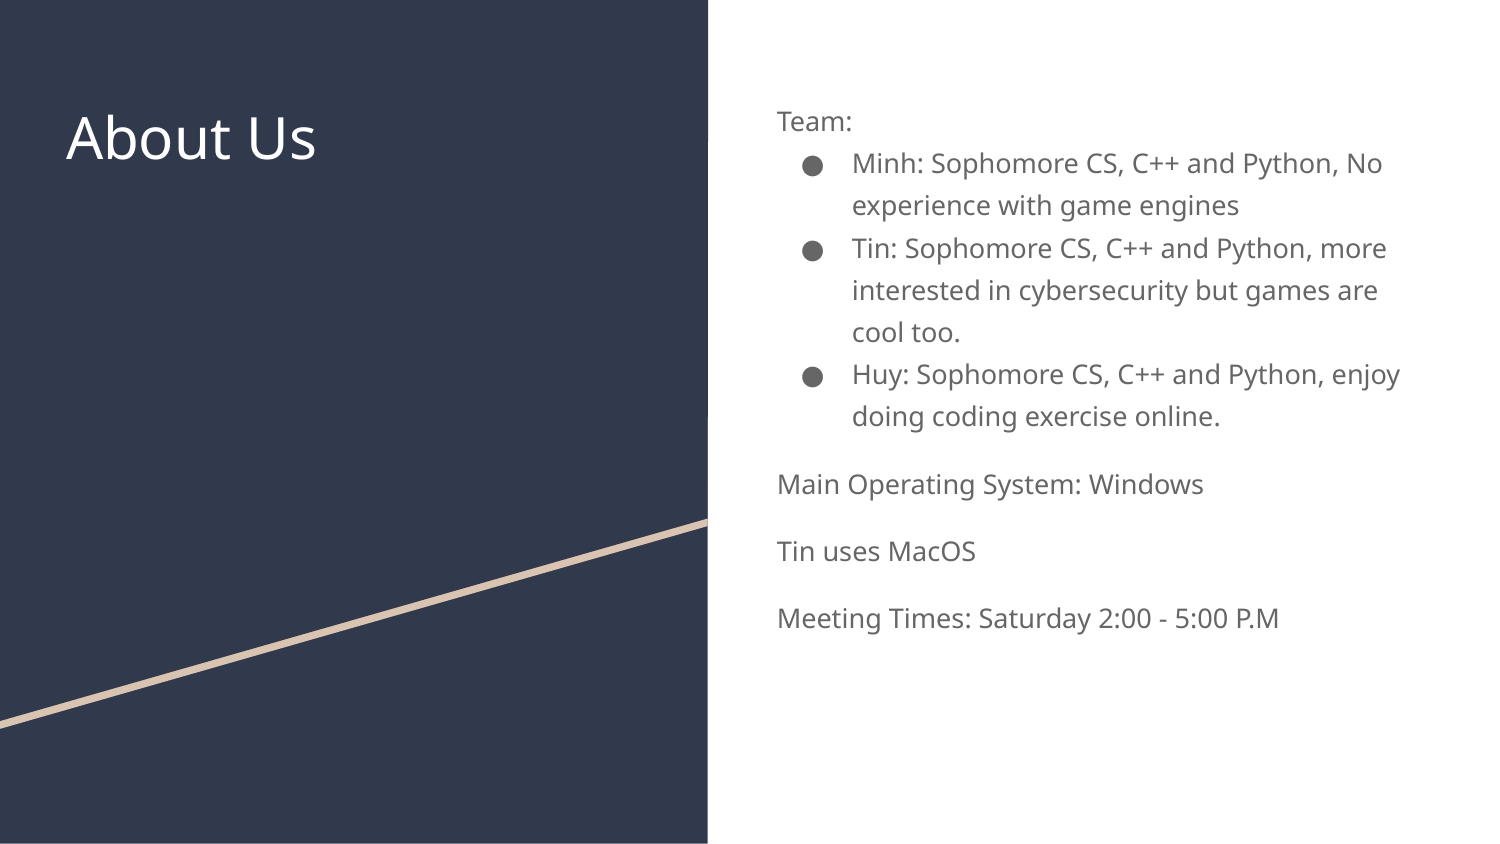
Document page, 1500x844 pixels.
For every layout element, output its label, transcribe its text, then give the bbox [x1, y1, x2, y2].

title About Us [51, 82, 660, 494]
list Team: Minh: Sophomore CS, C++ and Python, No experience with game engines Tin: Sophomore CS, C++ and Python, more interested in cybersecurity but games are cool too. Huy: Sophomore CS, C++ and Python, enjoy doing coding exercise online. Main Operating System: Windows Tin uses MacOS Meeting Times: Saturday 2:00 - 5:00 P.M [761, 82, 1446, 755]
